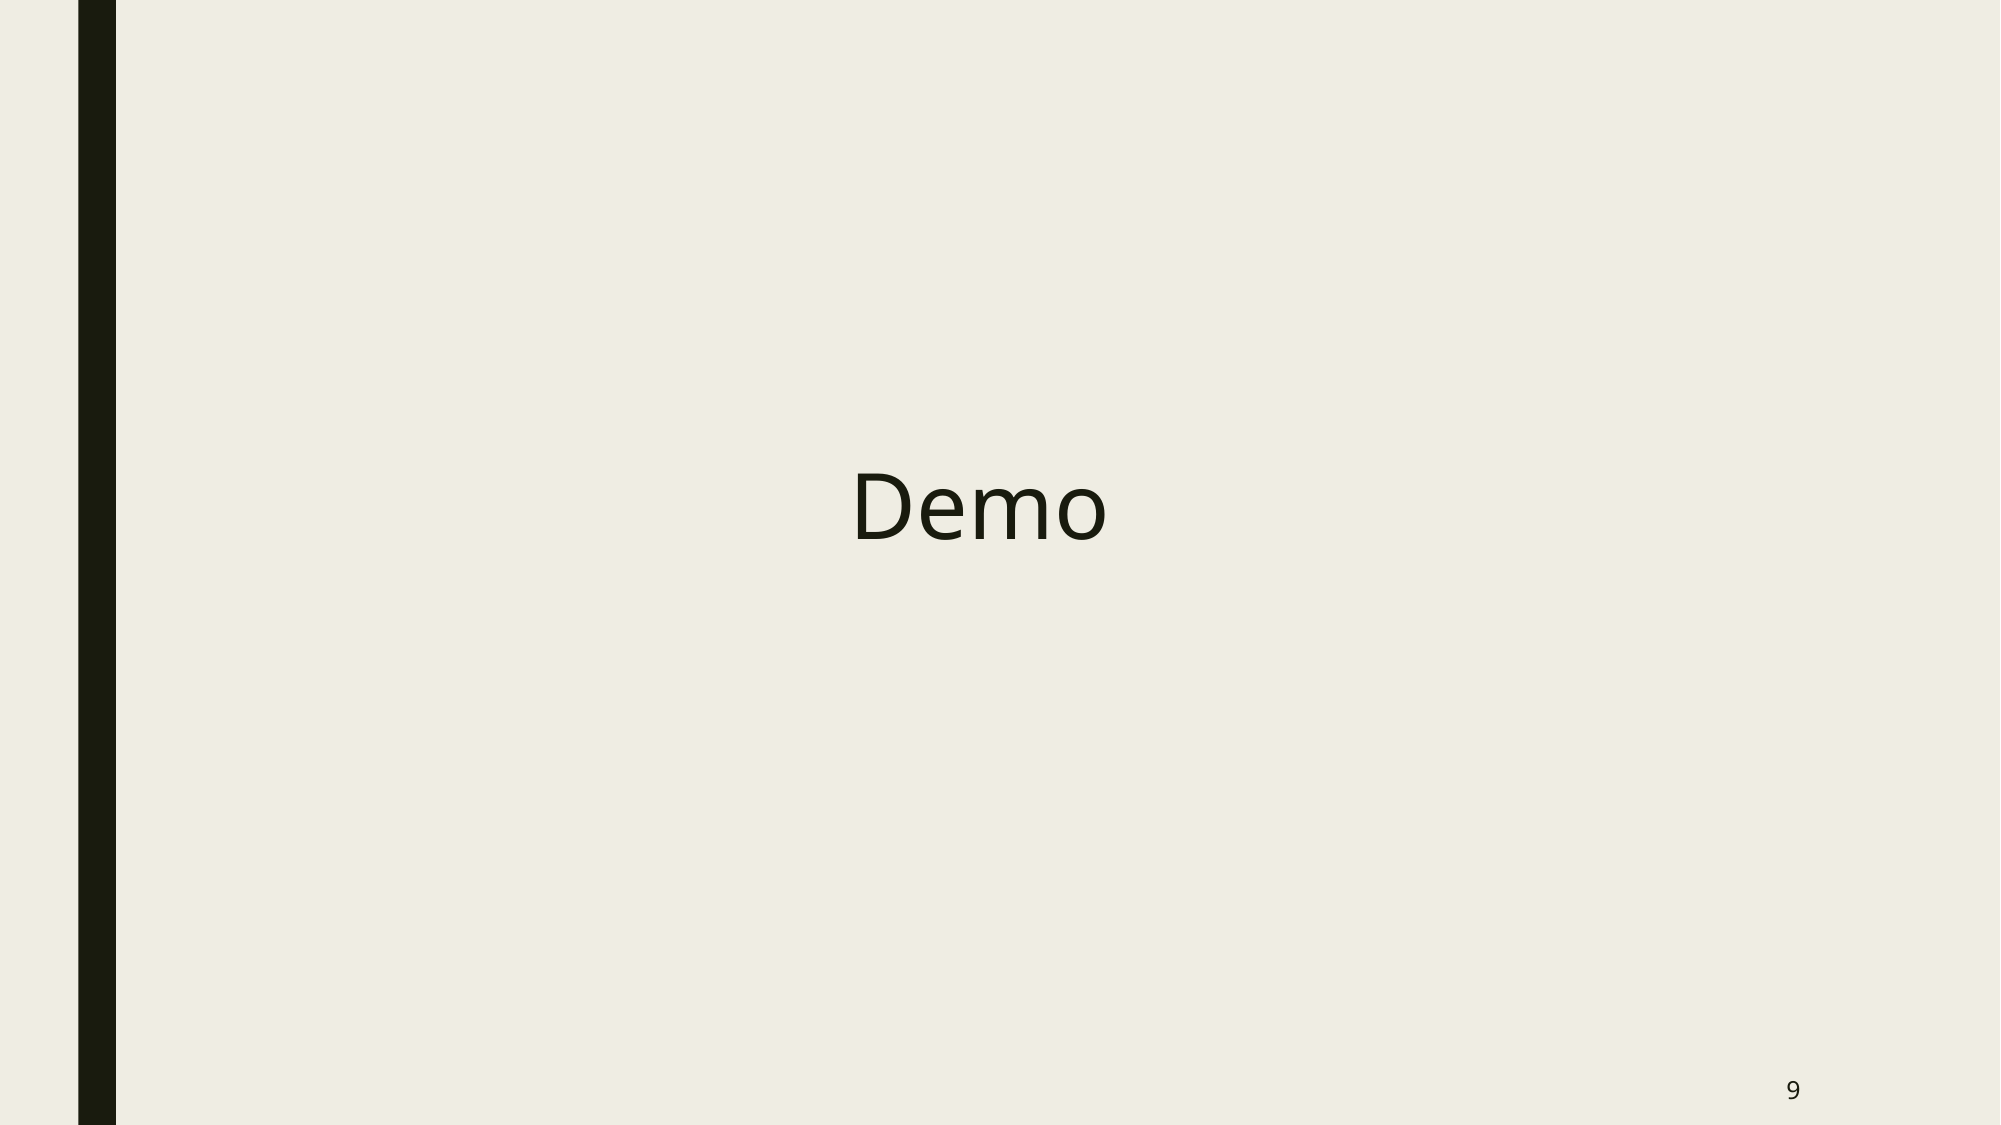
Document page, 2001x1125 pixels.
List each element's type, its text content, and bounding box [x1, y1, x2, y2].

title Demo [192, 454, 1768, 742]
slide_number 9 [1553, 1058, 1816, 1125]
